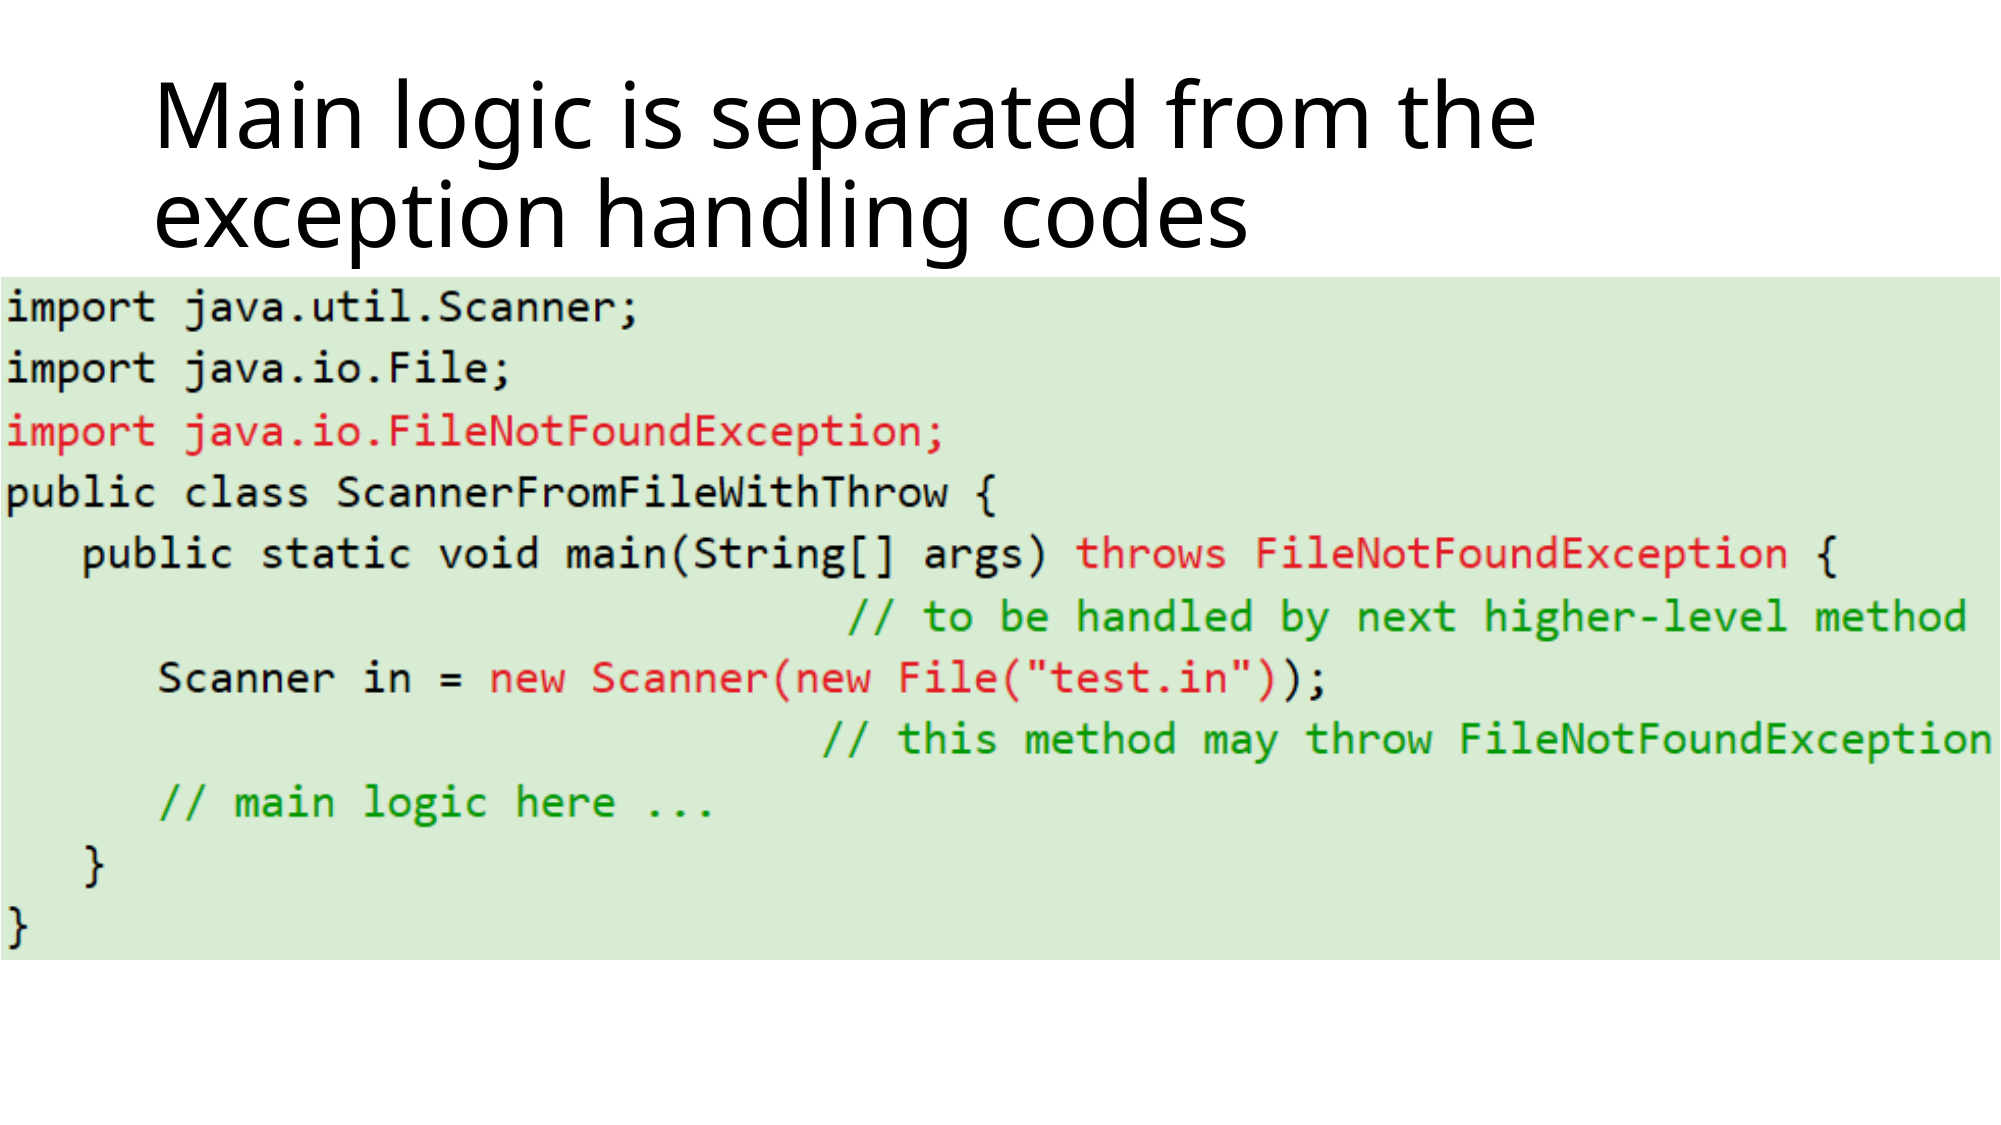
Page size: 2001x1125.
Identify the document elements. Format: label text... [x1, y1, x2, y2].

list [1, 277, 2000, 960]
title Main logic is separated from the exception handling codes [137, 59, 1863, 277]
